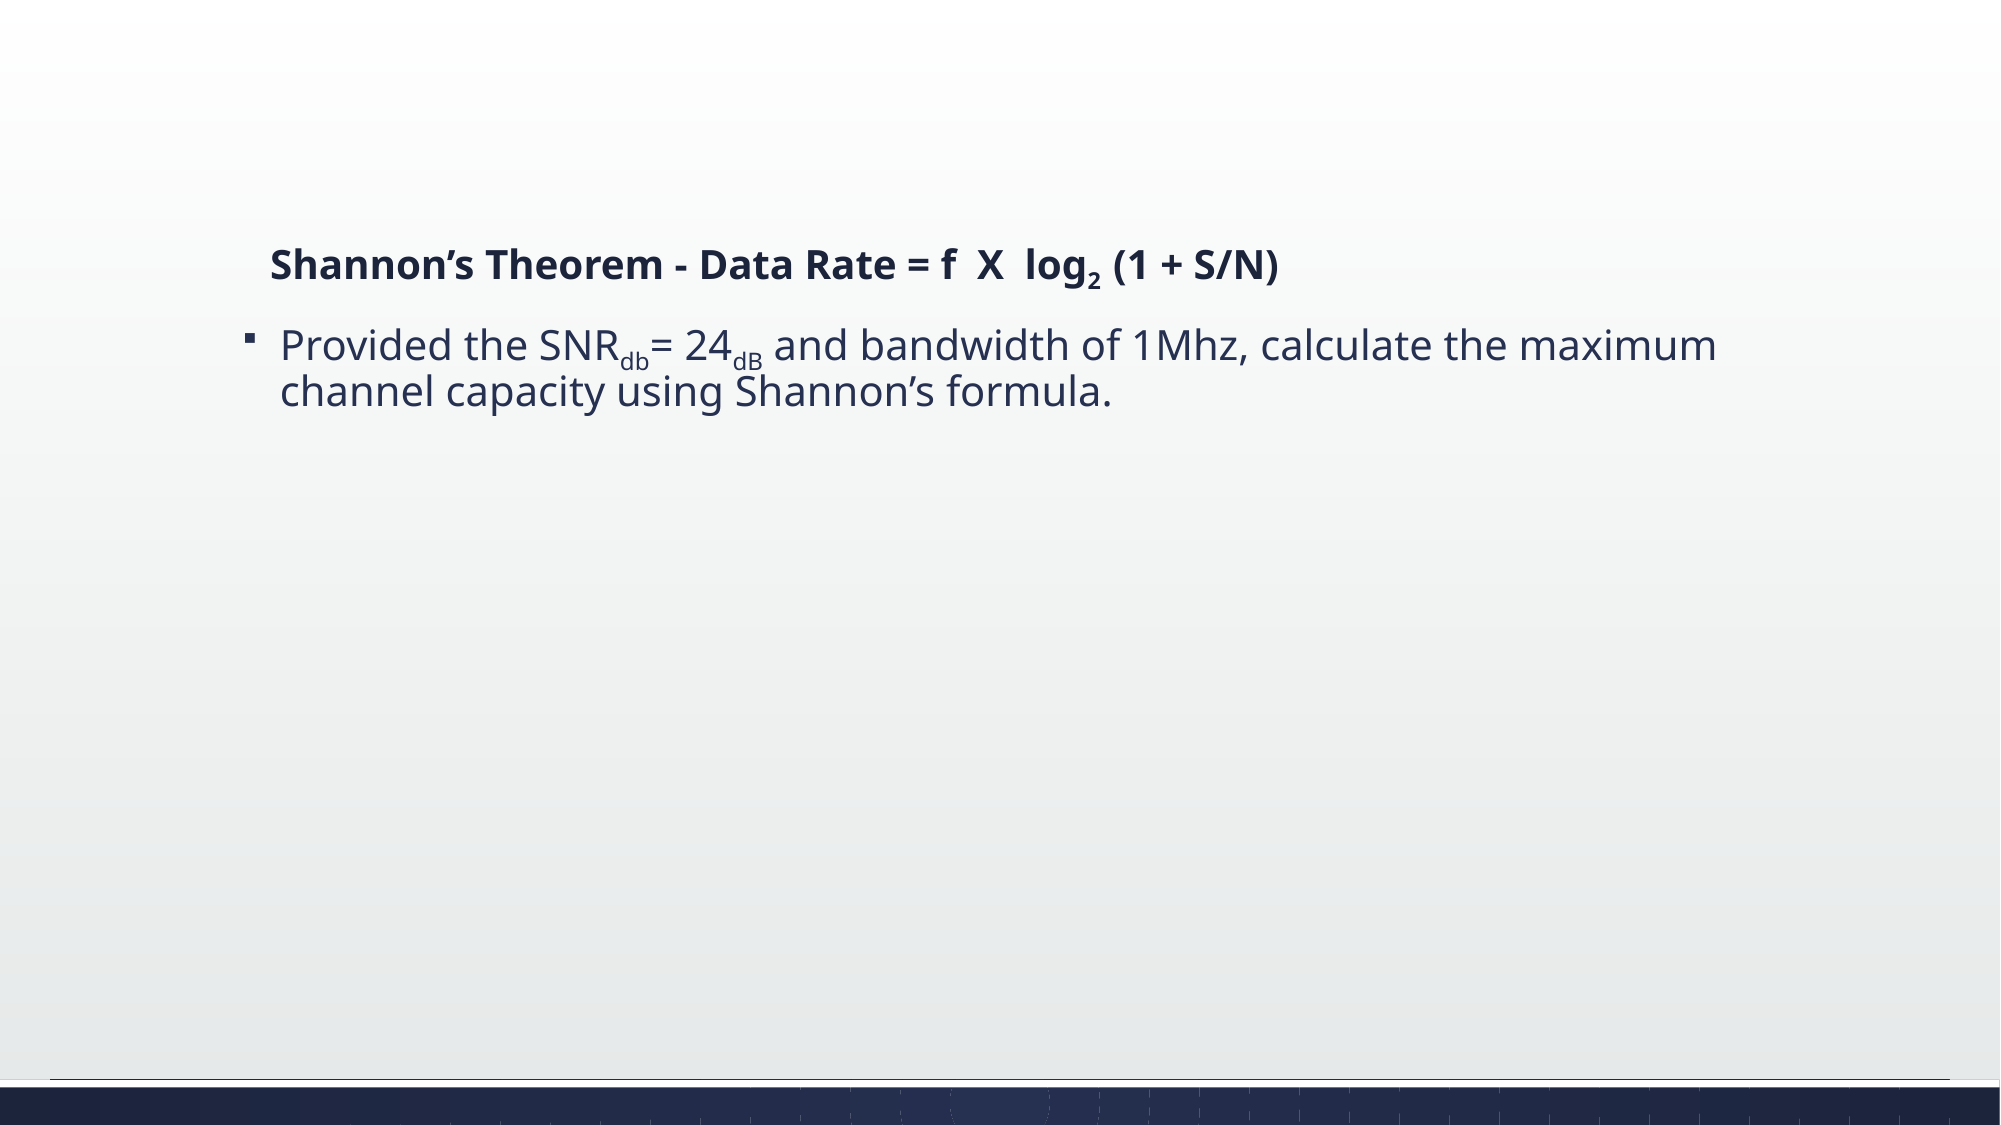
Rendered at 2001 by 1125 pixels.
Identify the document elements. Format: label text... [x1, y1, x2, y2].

title Shannon’s Theorem - Data Rate = f X log2 (1 + S/N) [255, 143, 1816, 346]
list Provided the SNRdb= 24dB and bandwidth of 1Mhz, calculate the maximum channel capacity using Shannon’s formula. [219, 311, 1780, 988]
